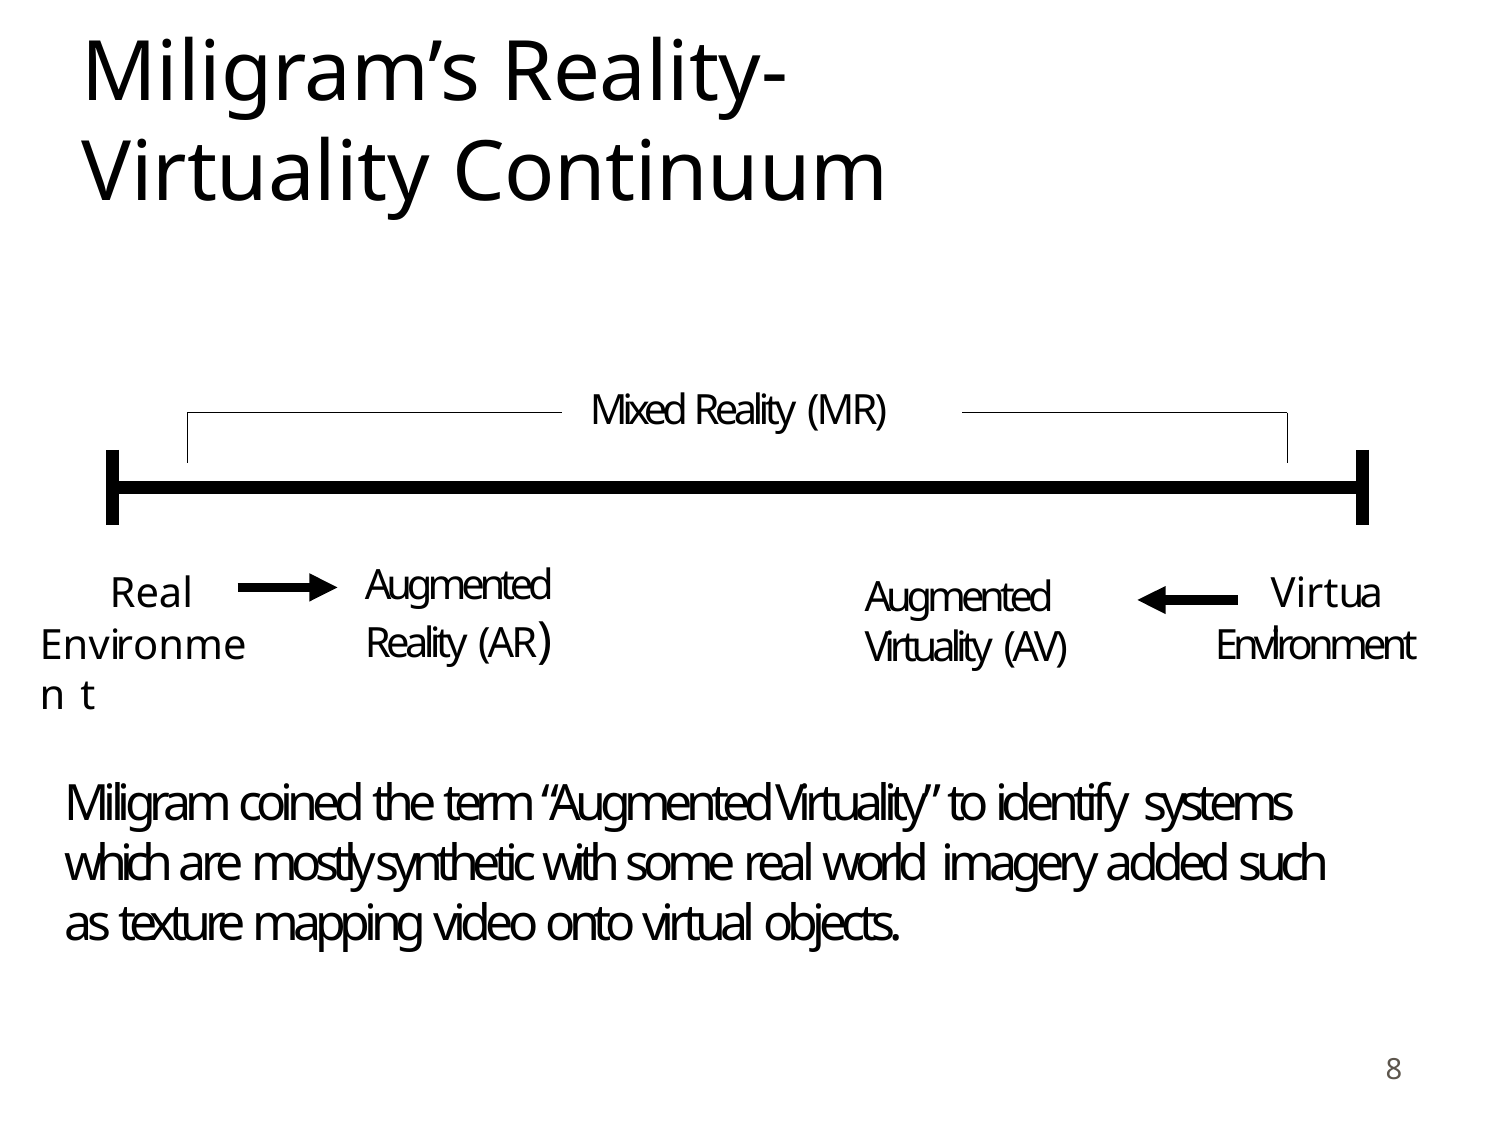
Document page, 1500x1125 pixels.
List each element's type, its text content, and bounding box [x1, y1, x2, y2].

text_box Augmented Virtuality (AV) [862, 568, 1122, 671]
text_box Virtual [1268, 563, 1391, 615]
text_box [309, 573, 338, 602]
text_box Environment [1212, 615, 1452, 668]
text_box Mixed Reality (MR) [587, 380, 947, 433]
text_box Augmented Reality (AR) [362, 555, 595, 668]
text_box Environmen t [37, 615, 265, 718]
slide_number 3 [1365, 1045, 1406, 1125]
text_box [1137, 586, 1166, 615]
title Miligram’s Reality- Virtuality Continuum [79, 15, 1022, 218]
text_box Miligram coined the term “Augmented Virtuality” to identify systems which are mostly synthetic with some real world imagery added such as texture mapping video onto virtual objects. [62, 768, 1350, 951]
text_box Real [107, 563, 198, 615]
